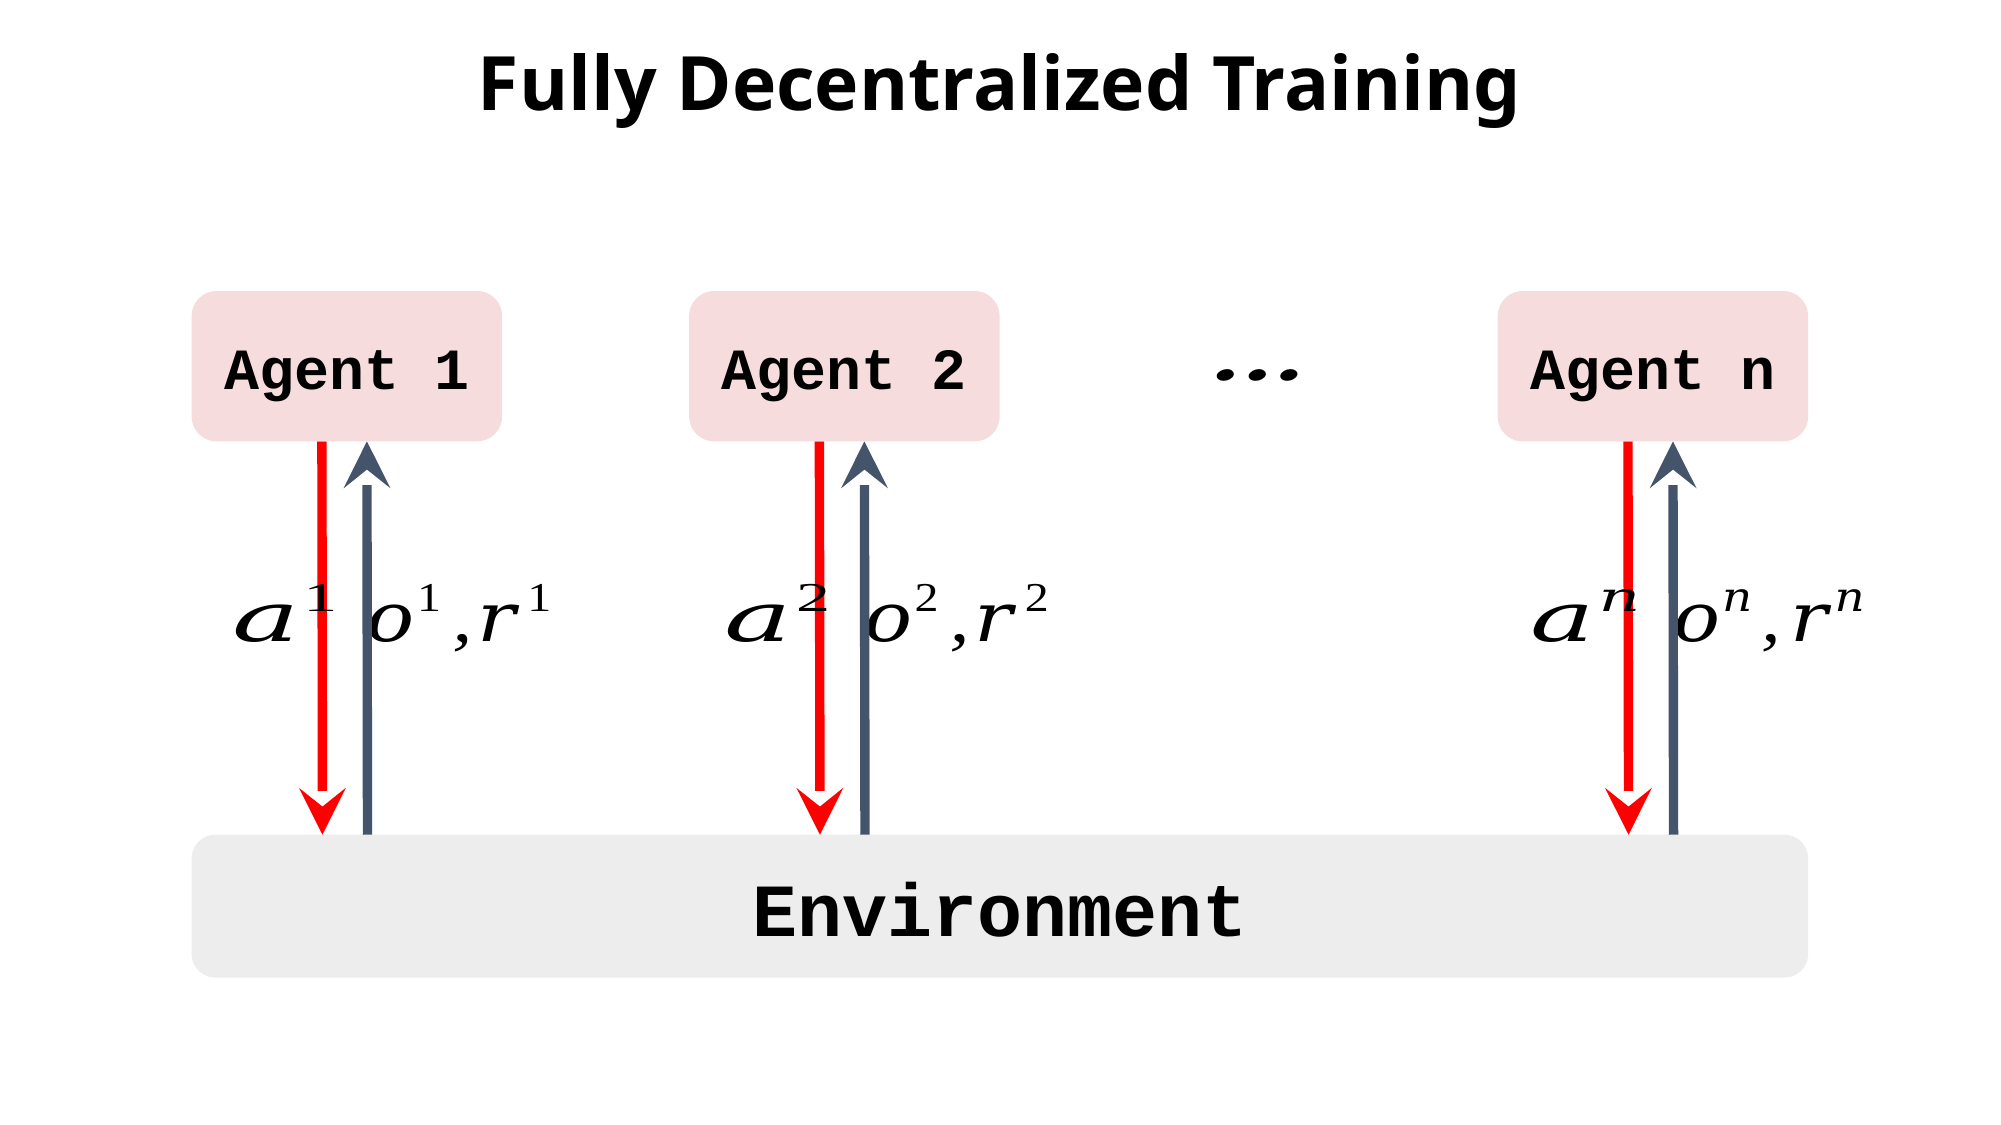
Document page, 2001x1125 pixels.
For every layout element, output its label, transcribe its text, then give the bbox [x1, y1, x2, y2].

text_box Environment [190, 833, 1810, 979]
text_box Agent n [1496, 289, 1810, 443]
text_box Agent 1 [190, 289, 504, 443]
title Fully Decentralized Training [0, 1, 2000, 172]
text_box Agent 2 [688, 289, 1001, 443]
